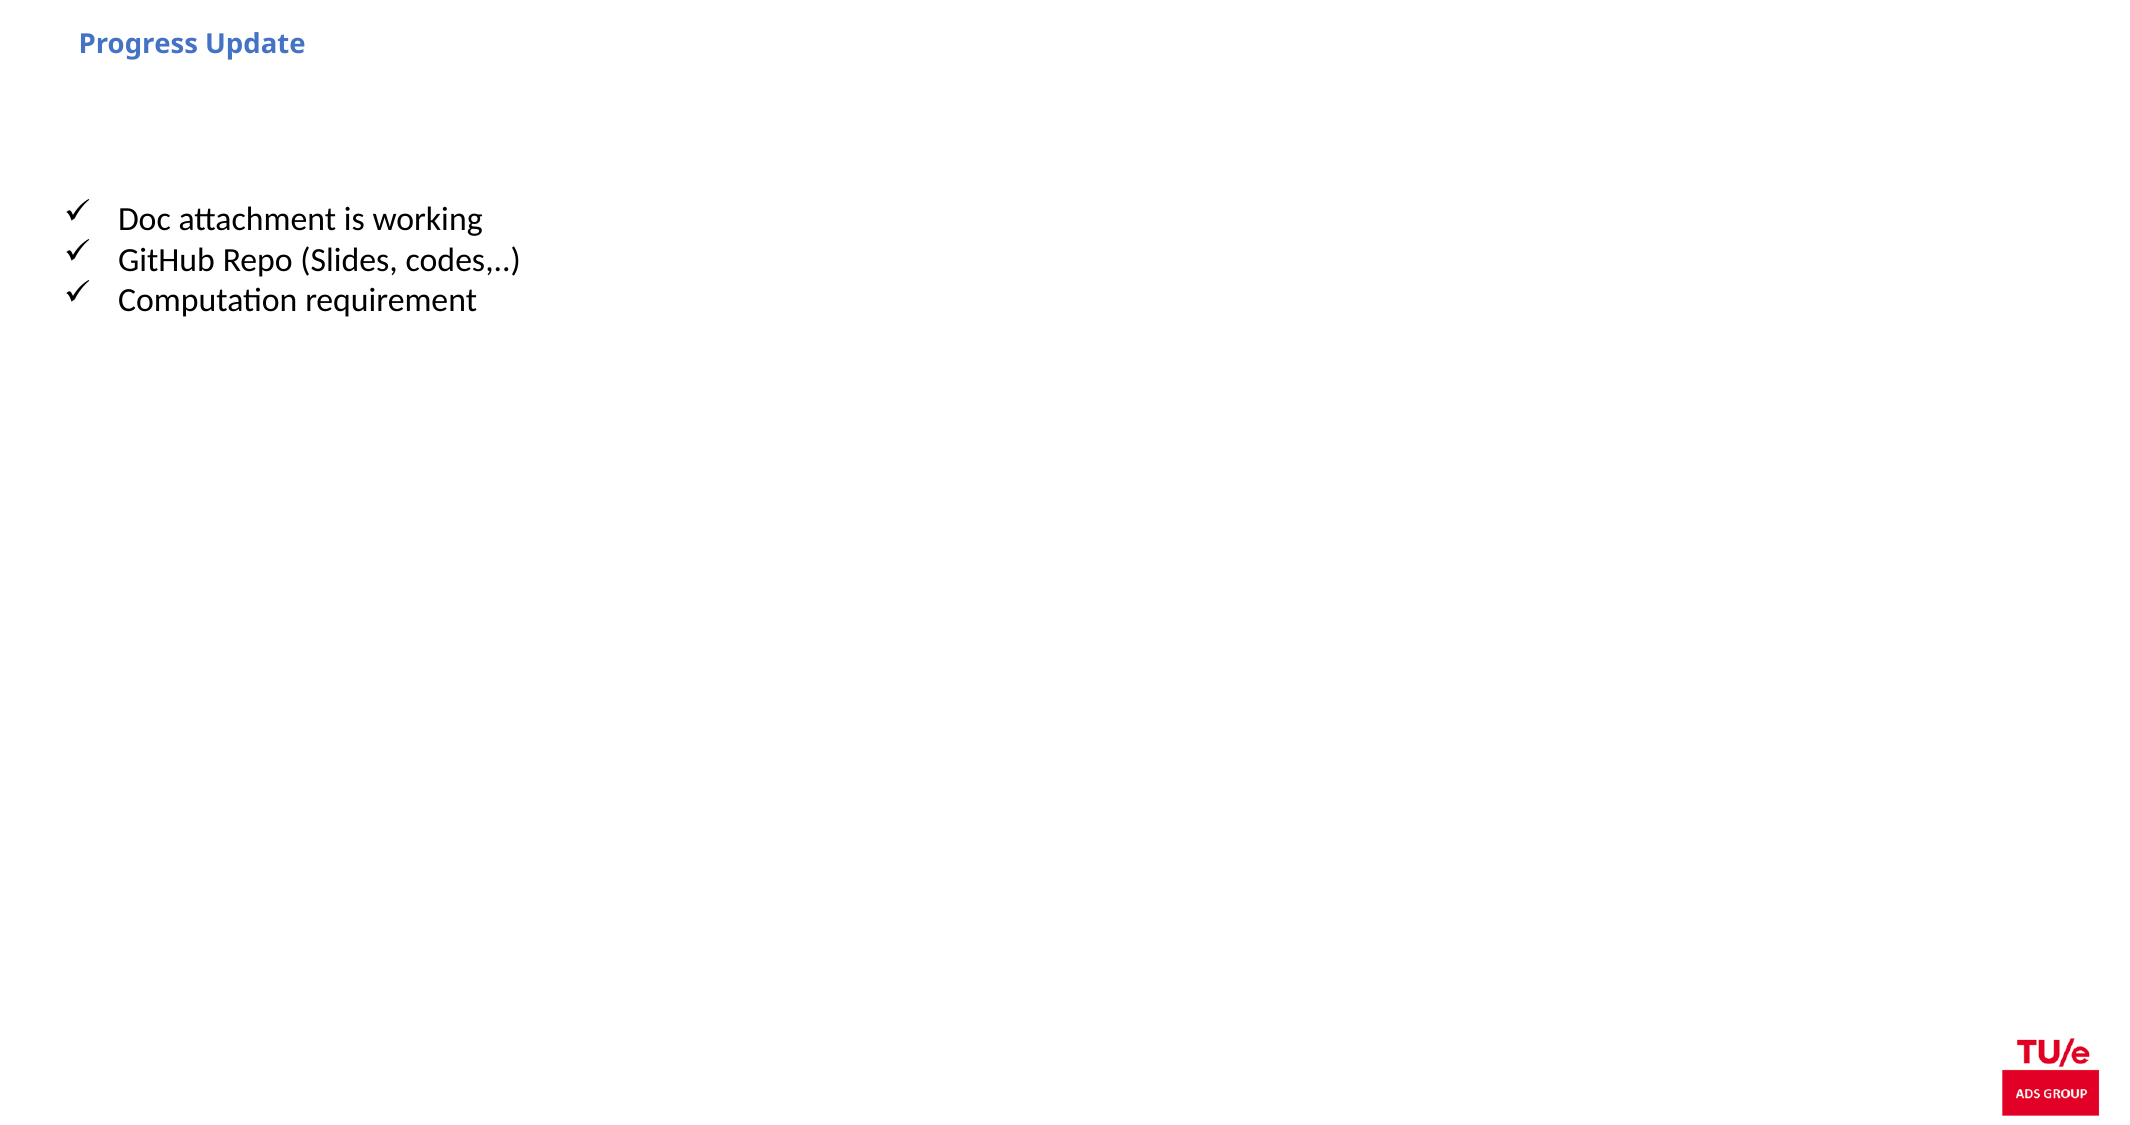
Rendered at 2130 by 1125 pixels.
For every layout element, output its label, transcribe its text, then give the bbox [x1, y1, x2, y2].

text_box Progress Update [78, 2, 1699, 76]
picture [1997, 1036, 2104, 1117]
text_box Doc attachment is working GitHub Repo (Slides, codes,..) Computation requirement [49, 189, 836, 419]
